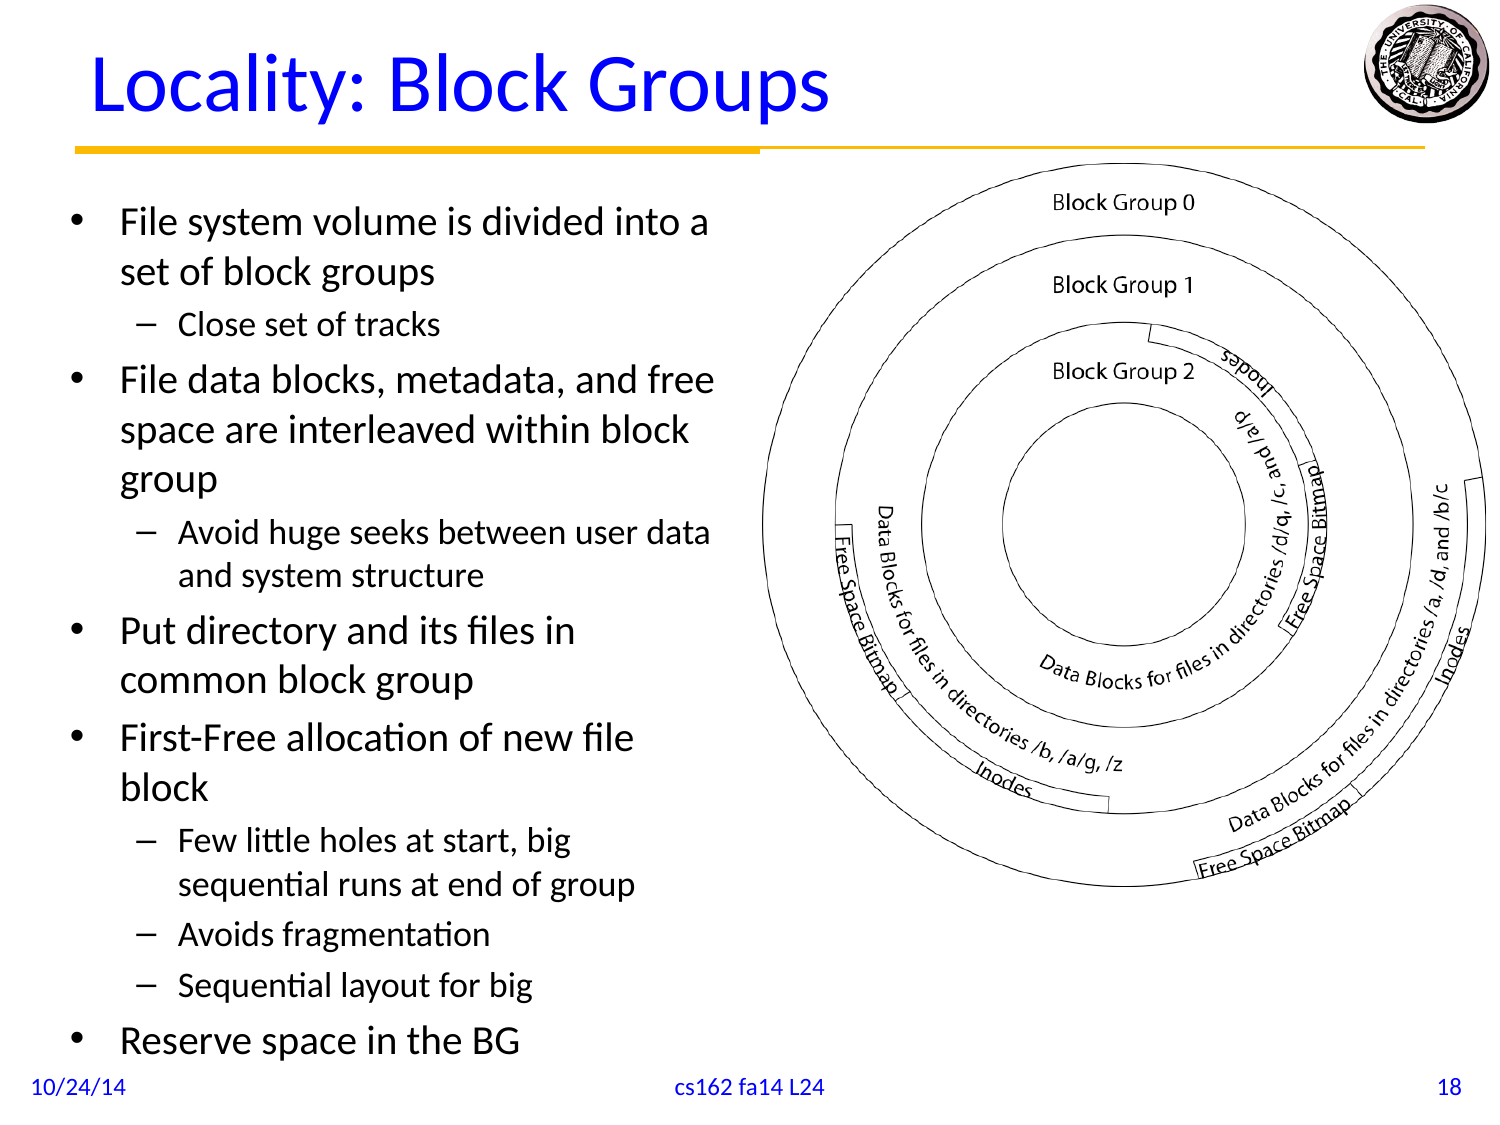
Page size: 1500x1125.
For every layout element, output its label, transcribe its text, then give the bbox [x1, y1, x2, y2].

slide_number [15, 1055, 366, 1115]
title Locality: Block Groups [75, 6, 1425, 150]
picture [760, 149, 1495, 896]
footer cs162 fa14 L24 [512, 1055, 988, 1115]
picture [1350, 0, 1500, 127]
slide_number 18 [1127, 1055, 1478, 1115]
list File system volume is divided into a set of block groups Close set of tracks File data blocks, metadata, and free space are interleaved within block group Avoid huge seeks between user data and system structure Put directory and its files in common block group First-Free allocation of new file block Few little holes at start, big sequential runs at end of group Avoids fragmentation Sequential layout for big Reserve space in the BG [54, 186, 741, 1075]
